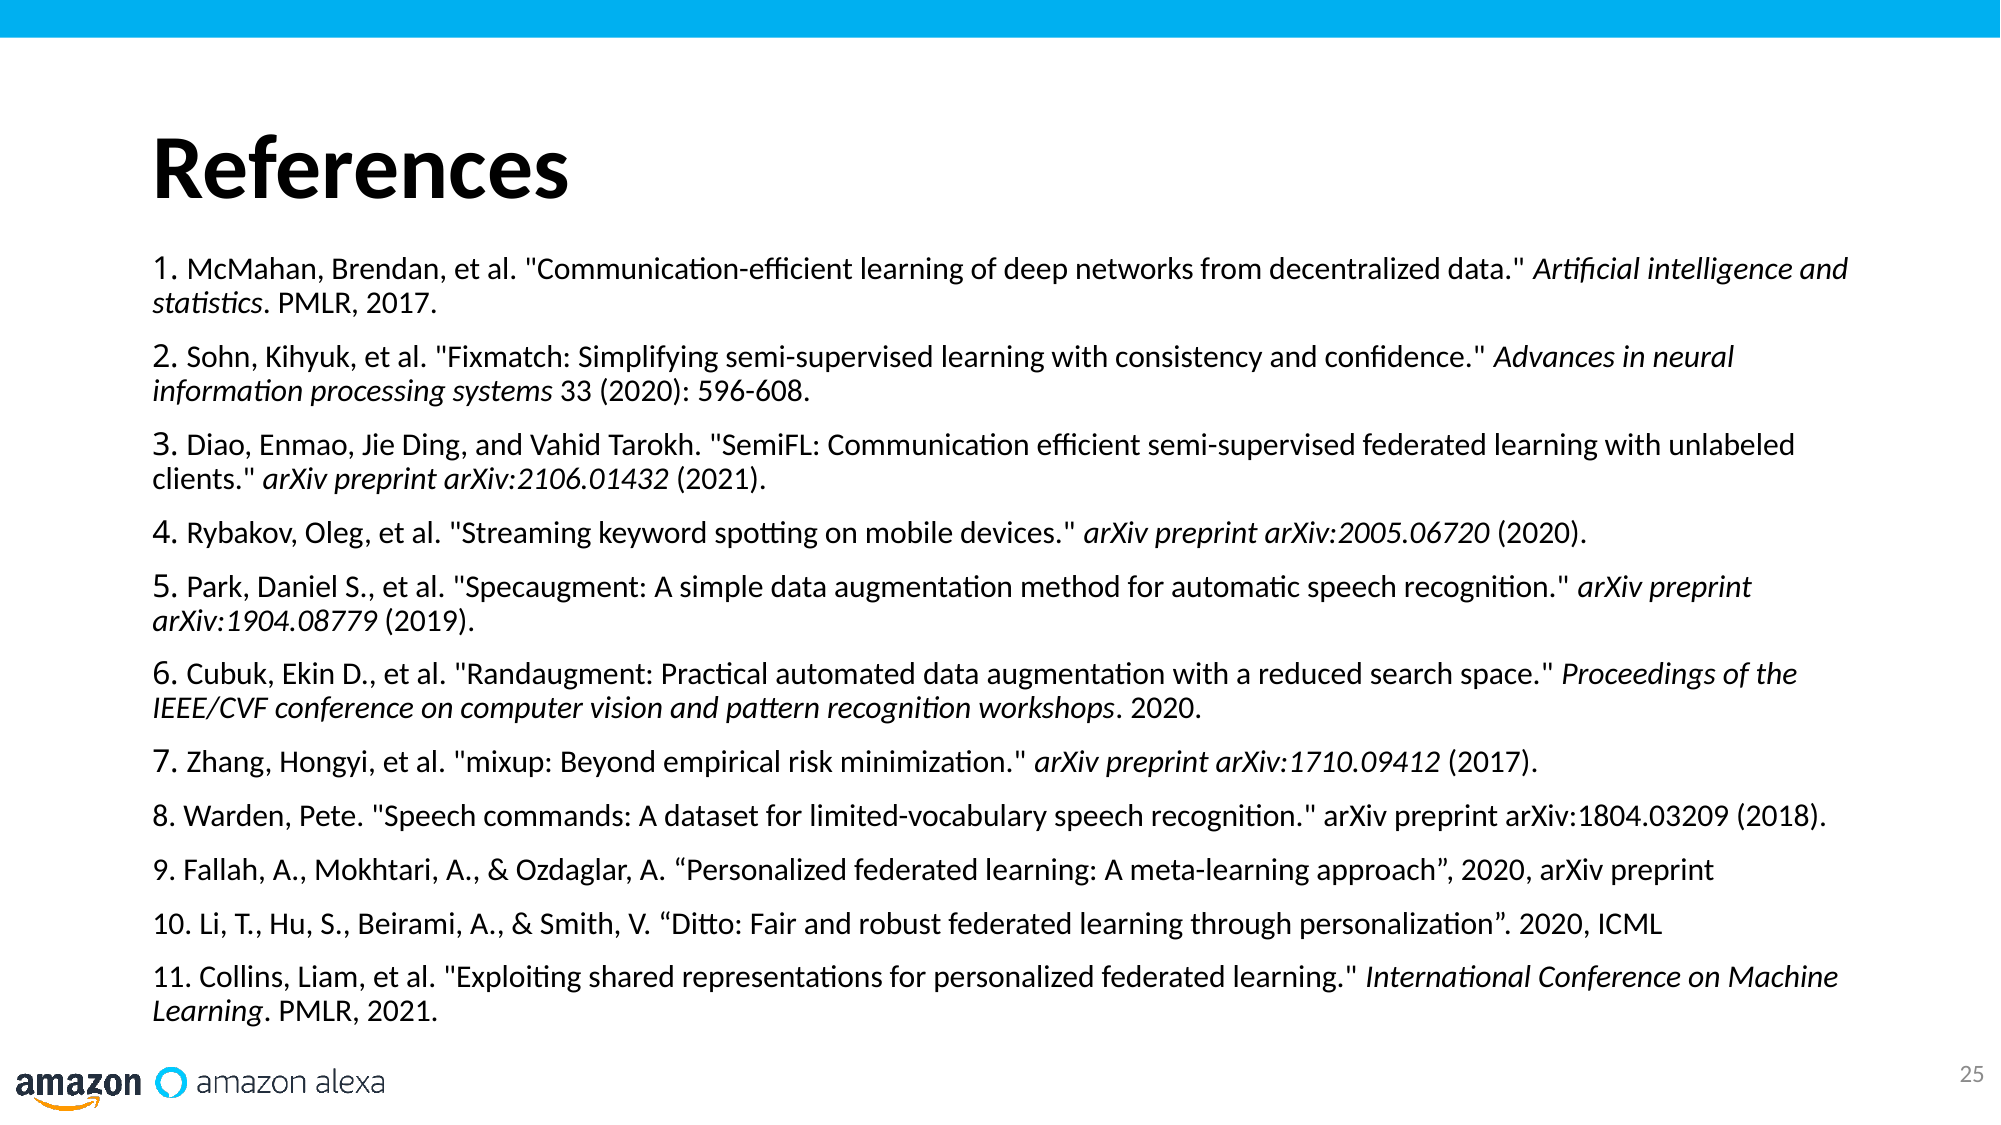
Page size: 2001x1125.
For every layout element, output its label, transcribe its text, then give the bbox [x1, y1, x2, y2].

title References [137, 59, 1863, 278]
picture [161, 1073, 181, 1096]
picture [0, 1059, 167, 1125]
list 1. McMahan, Brendan, et al. "Communication-efficient learning of deep networks from decentralized data." Artificial intelligence and statistics. PMLR, 2017. 2. Sohn, Kihyuk, et al. "Fixmatch: Simplifying semi-supervised learning with consistency and confidence." Advances in neural information processing systems 33 (2020): 596-608. 3. Diao, Enmao, Jie Ding, and Vahid Tarokh. "SemiFL: Communication efficient semi-supervised federated learning with unlabeled clients." arXiv preprint arXiv:2106.01432 (2021). 4. Rybakov, Oleg, et al. "Streaming keyword spotting on mobile devices." arXiv preprint arXiv:2005.06720 (2020). 5. Park, Daniel S., et al. "Specaugment: A simple data augmentation method for automatic speech recognition." arXiv preprint arXiv:1904.08779 (2019). 6. Cubuk, Ekin D., et al. "Randaugment: Practical automated data augmentation with a reduced search space." Proceedings of the IEEE/CVF conference on computer vision and pattern recognition workshops. 2020. 7. Zhang, Hongyi, et al. "mixup: Beyond empirical risk minimization." arXiv preprint arXiv:1710.09412 (2017). 8. Warden, Pete. "Speech commands: A dataset for limited-vocabulary speech recognition." arXiv preprint arXiv:1804.03209 (2018). 9. Fallah, A., Mokhtari, A., & Ozdaglar, A. “Personalized federated learning: A meta-learning approach”, 2020, arXiv preprint 10. Li, T., Hu, S., Beirami, A., & Smith, V. “Ditto: Fair and robust federated learning through personalization”. 2020, ICML 11. Collins, Liam, et al. "Exploiting shared representations for personalized federated learning." International Conference on Machine Learning. PMLR, 2021. [137, 245, 1902, 1043]
picture [176, 1066, 384, 1098]
slide_number 25 [1550, 1042, 2000, 1103]
